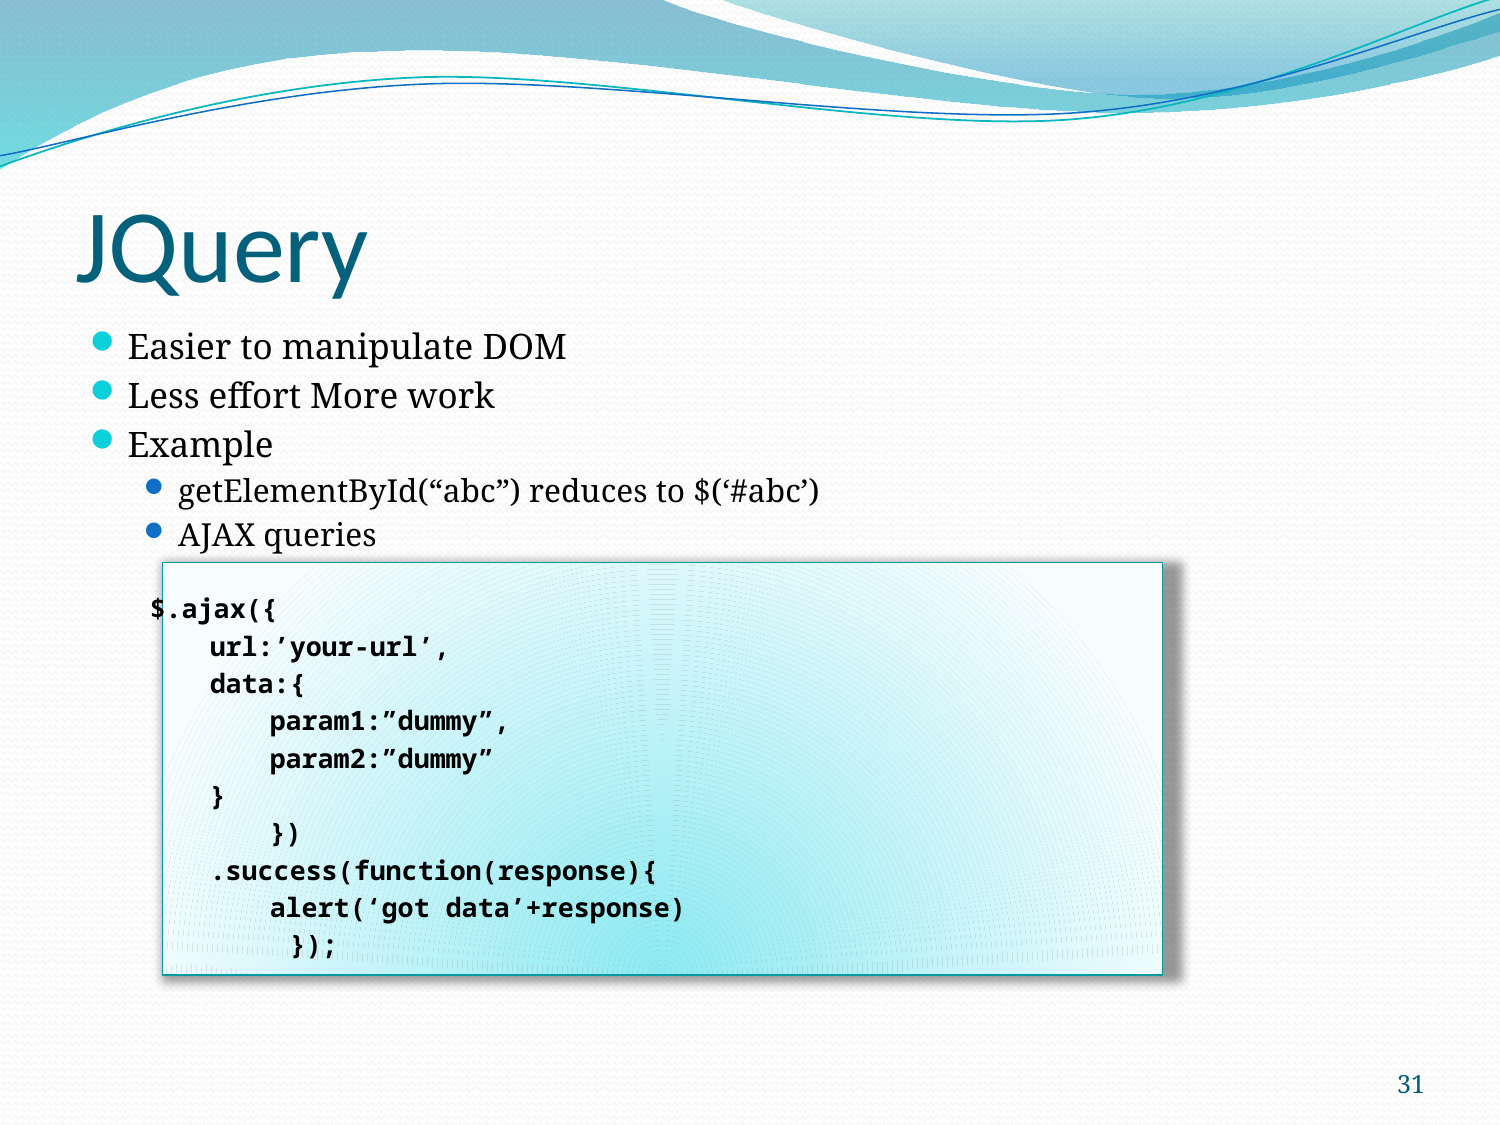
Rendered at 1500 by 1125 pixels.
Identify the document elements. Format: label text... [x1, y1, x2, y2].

list Easier to manipulate DOM Less effort More work Example getElementById(“abc”) reduces to $(‘#abc’) AJAX queries $.ajax({ url:’your-url’, data:{ param1:”dummy”, param2:”dummy” } }) .success(function(response){ alert(‘got data’+response) }); [75, 317, 1425, 1038]
title JQuery [75, 115, 1425, 303]
slide_number 31 [1299, 1042, 1425, 1103]
